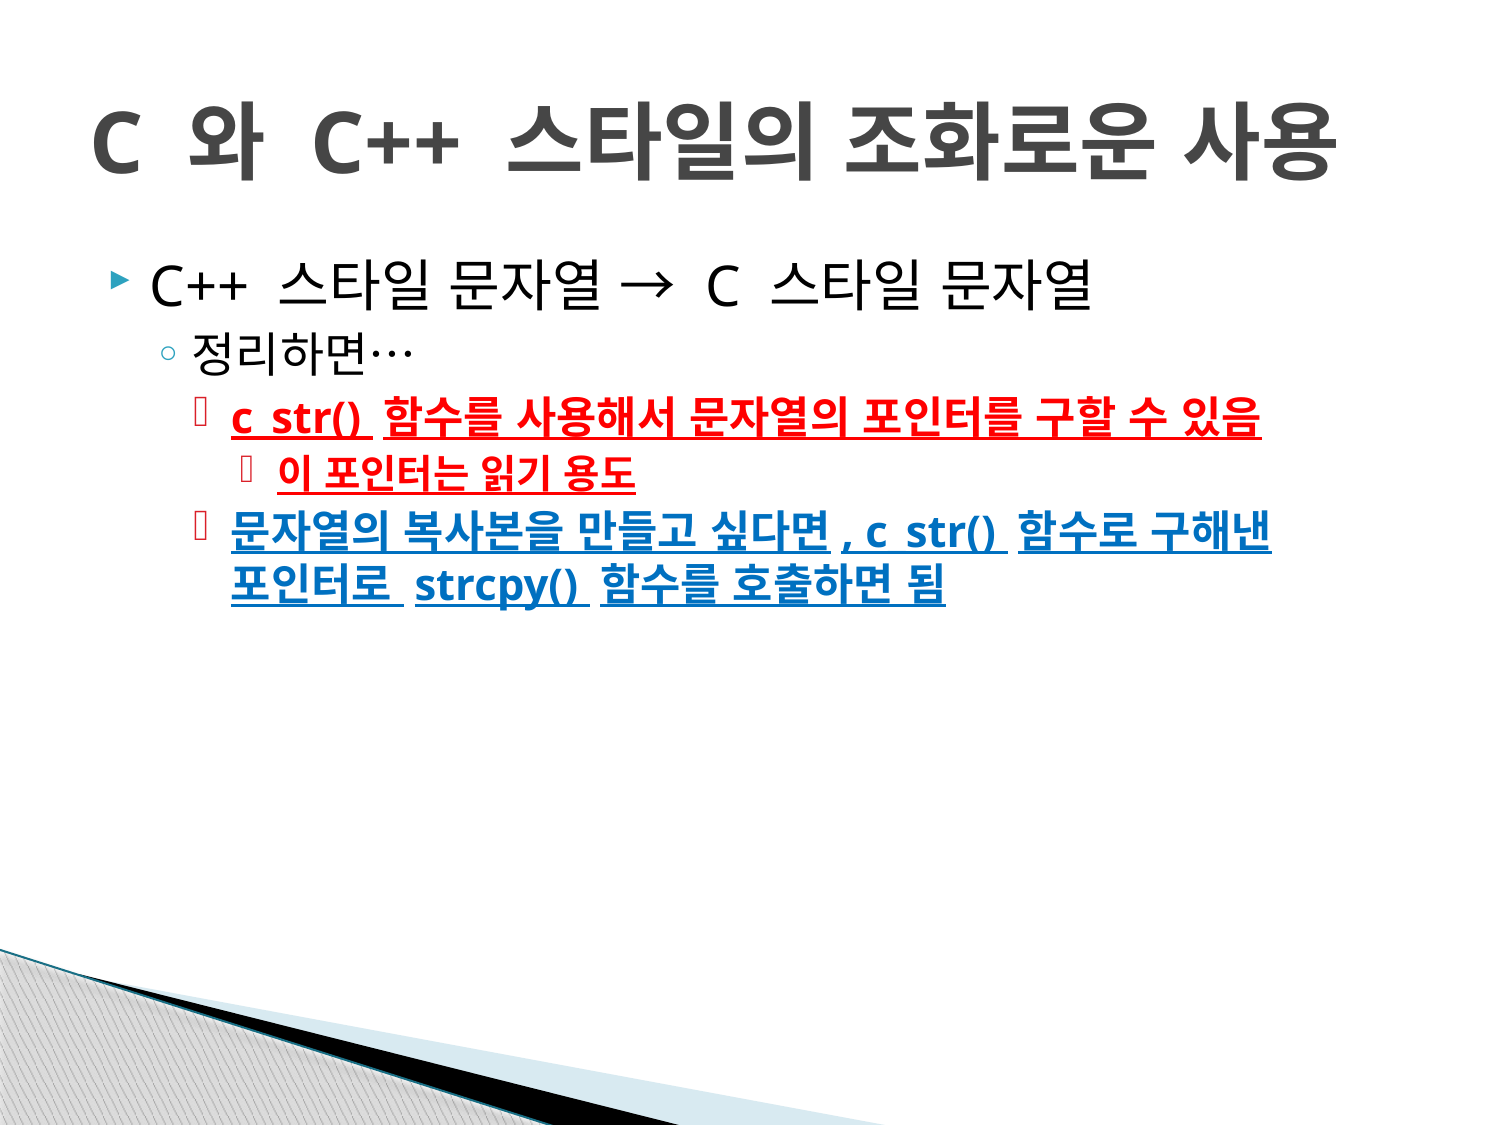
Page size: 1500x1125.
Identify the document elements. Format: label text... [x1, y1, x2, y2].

title C 와 C++ 스타일의 조화로운 사용 [75, 45, 1425, 233]
list C++ 스타일 문자열 → C 스타일 문자열 정리하면… c_str() 함수를 사용해서 문자열의 포인터를 구할 수 있음 이 포인터는 읽기 용도 문자열의 복사본을 만들고 싶다면, c_str() 함수로 구해낸 포인터로 strcpy() 함수를 호출하면 됨 [75, 243, 1425, 986]
